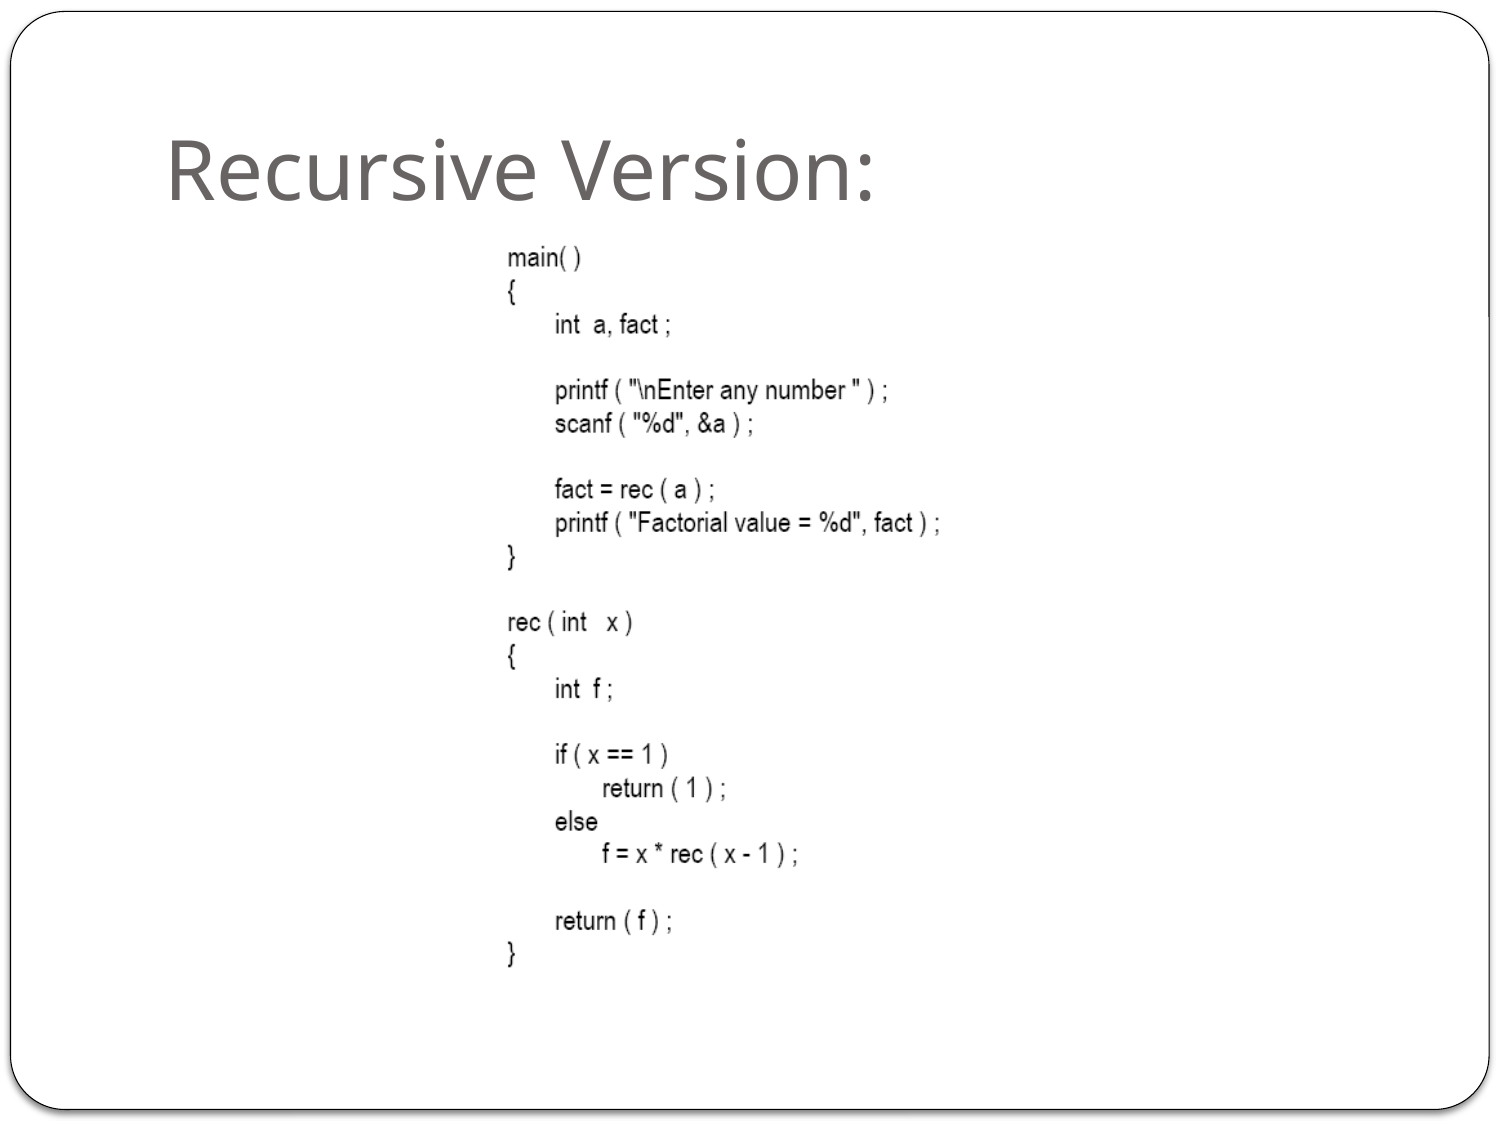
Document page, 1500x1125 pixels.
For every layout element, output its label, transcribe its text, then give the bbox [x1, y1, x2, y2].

title Recursive Version: [150, 45, 1425, 233]
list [480, 237, 1095, 988]
